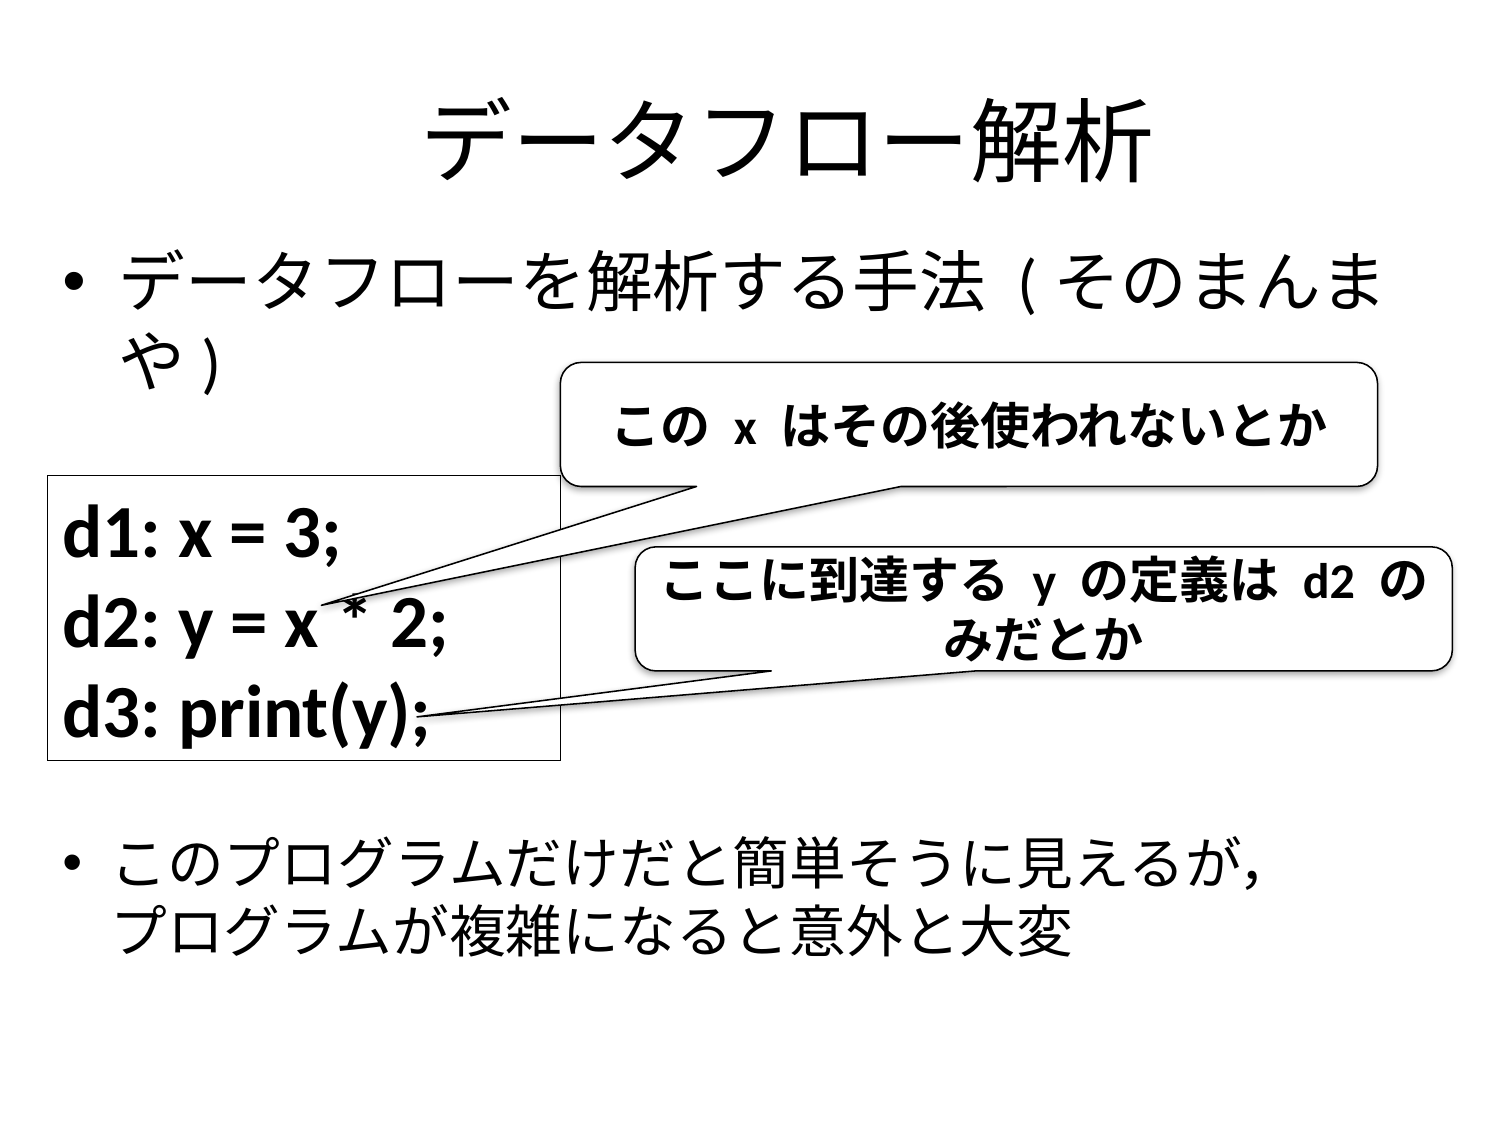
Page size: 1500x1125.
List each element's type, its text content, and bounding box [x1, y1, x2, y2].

text_box この x はその後使われないとか [320, 361, 1379, 607]
text_box d1: x = 3; d2: y = x * 2; d3: print(y); [47, 475, 561, 761]
text_box このプログラムだけだと簡単そうに見えるが， プログラムが複雑になると意外と大変 [47, 819, 1453, 1012]
text_box データフローを解析する手法 (そのまんまや) [47, 232, 1453, 425]
text_box ここに到達する y の定義は d2 のみだとか [416, 546, 1454, 718]
title データフロー解析 [75, 45, 1500, 233]
